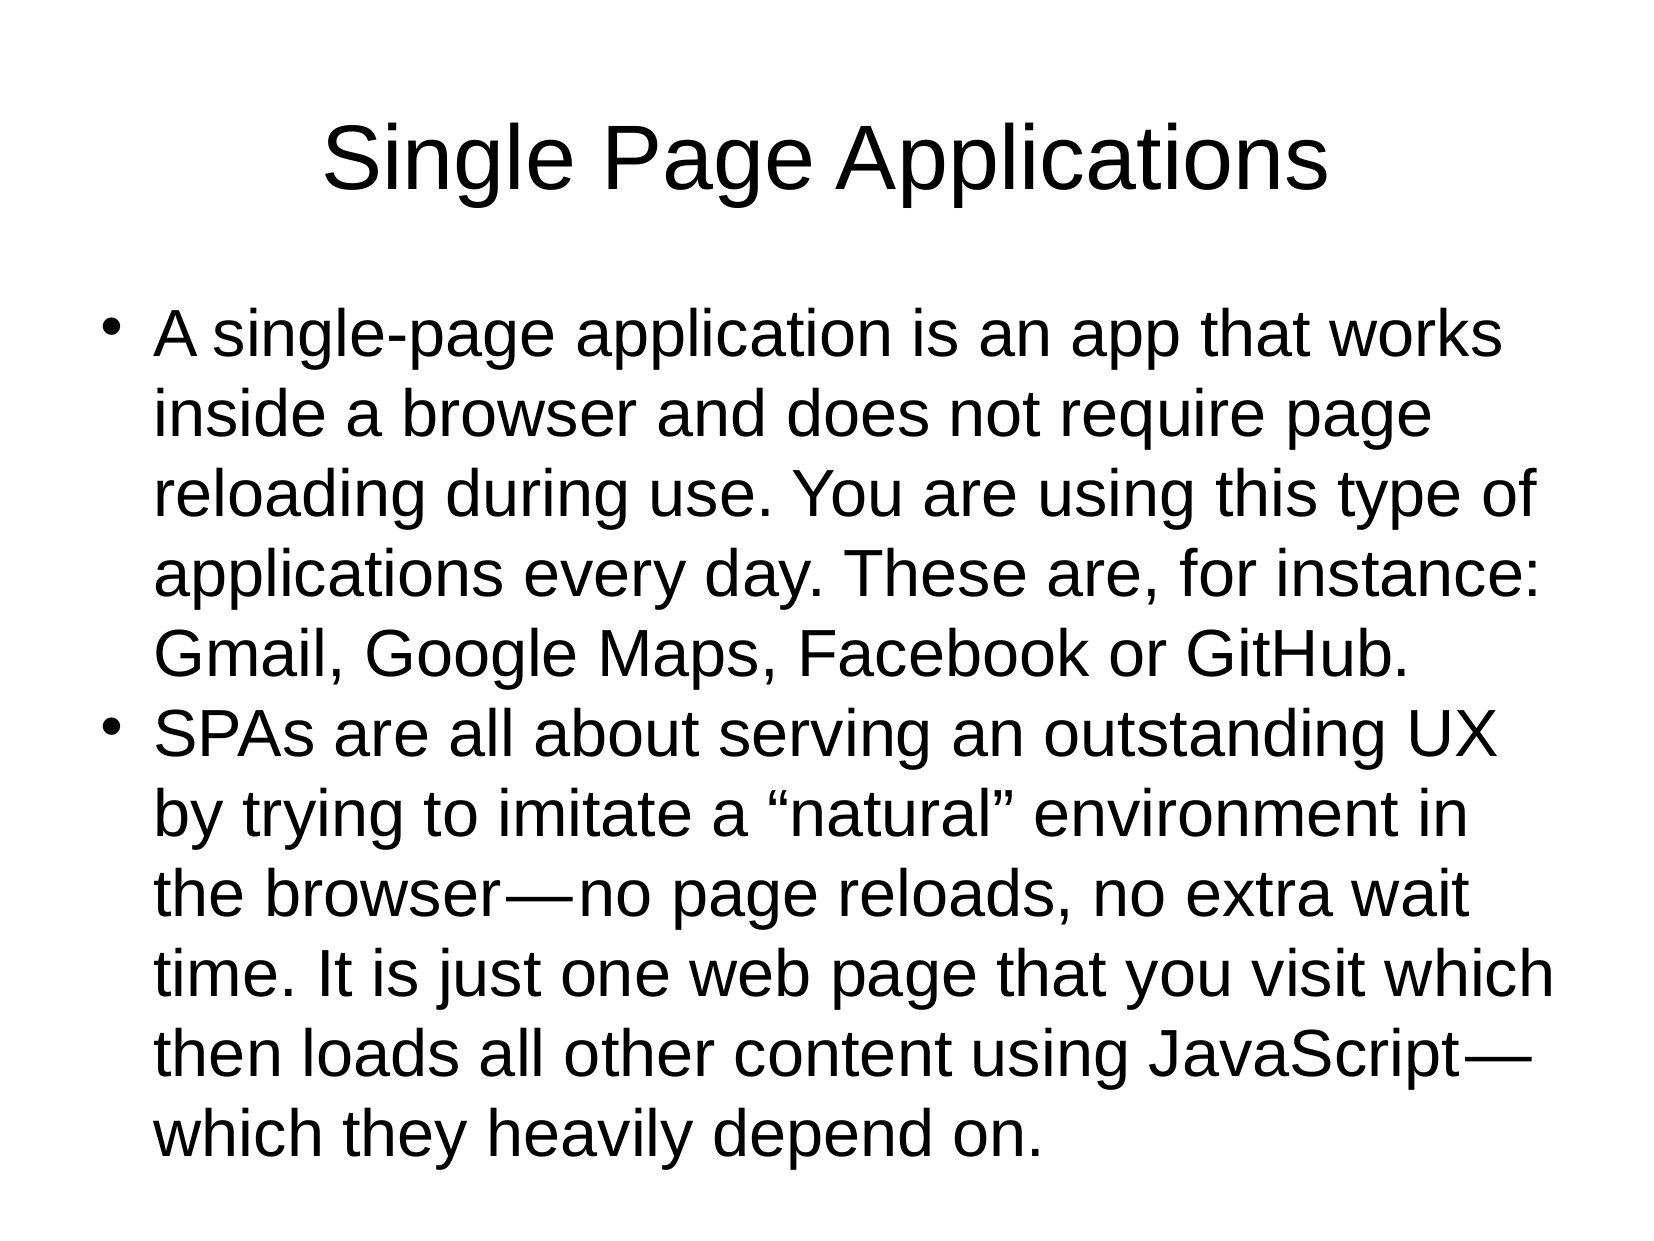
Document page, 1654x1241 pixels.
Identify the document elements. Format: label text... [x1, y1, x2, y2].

text_box Single Page Applications [82, 49, 1571, 257]
text_box A single-page application is an app that works inside a browser and does not require page reloading during use. You are using this type of applications every day. These are, for instance: Gmail, Google Maps, Facebook or GitHub. SPAs are all about serving an outstanding UX by trying to imitate a “natural” environment in the browser — no page reloads, no extra wait time. It is just one web page that you visit which then loads all other content using JavaScript — which they heavily depend on. [82, 290, 1571, 1010]
